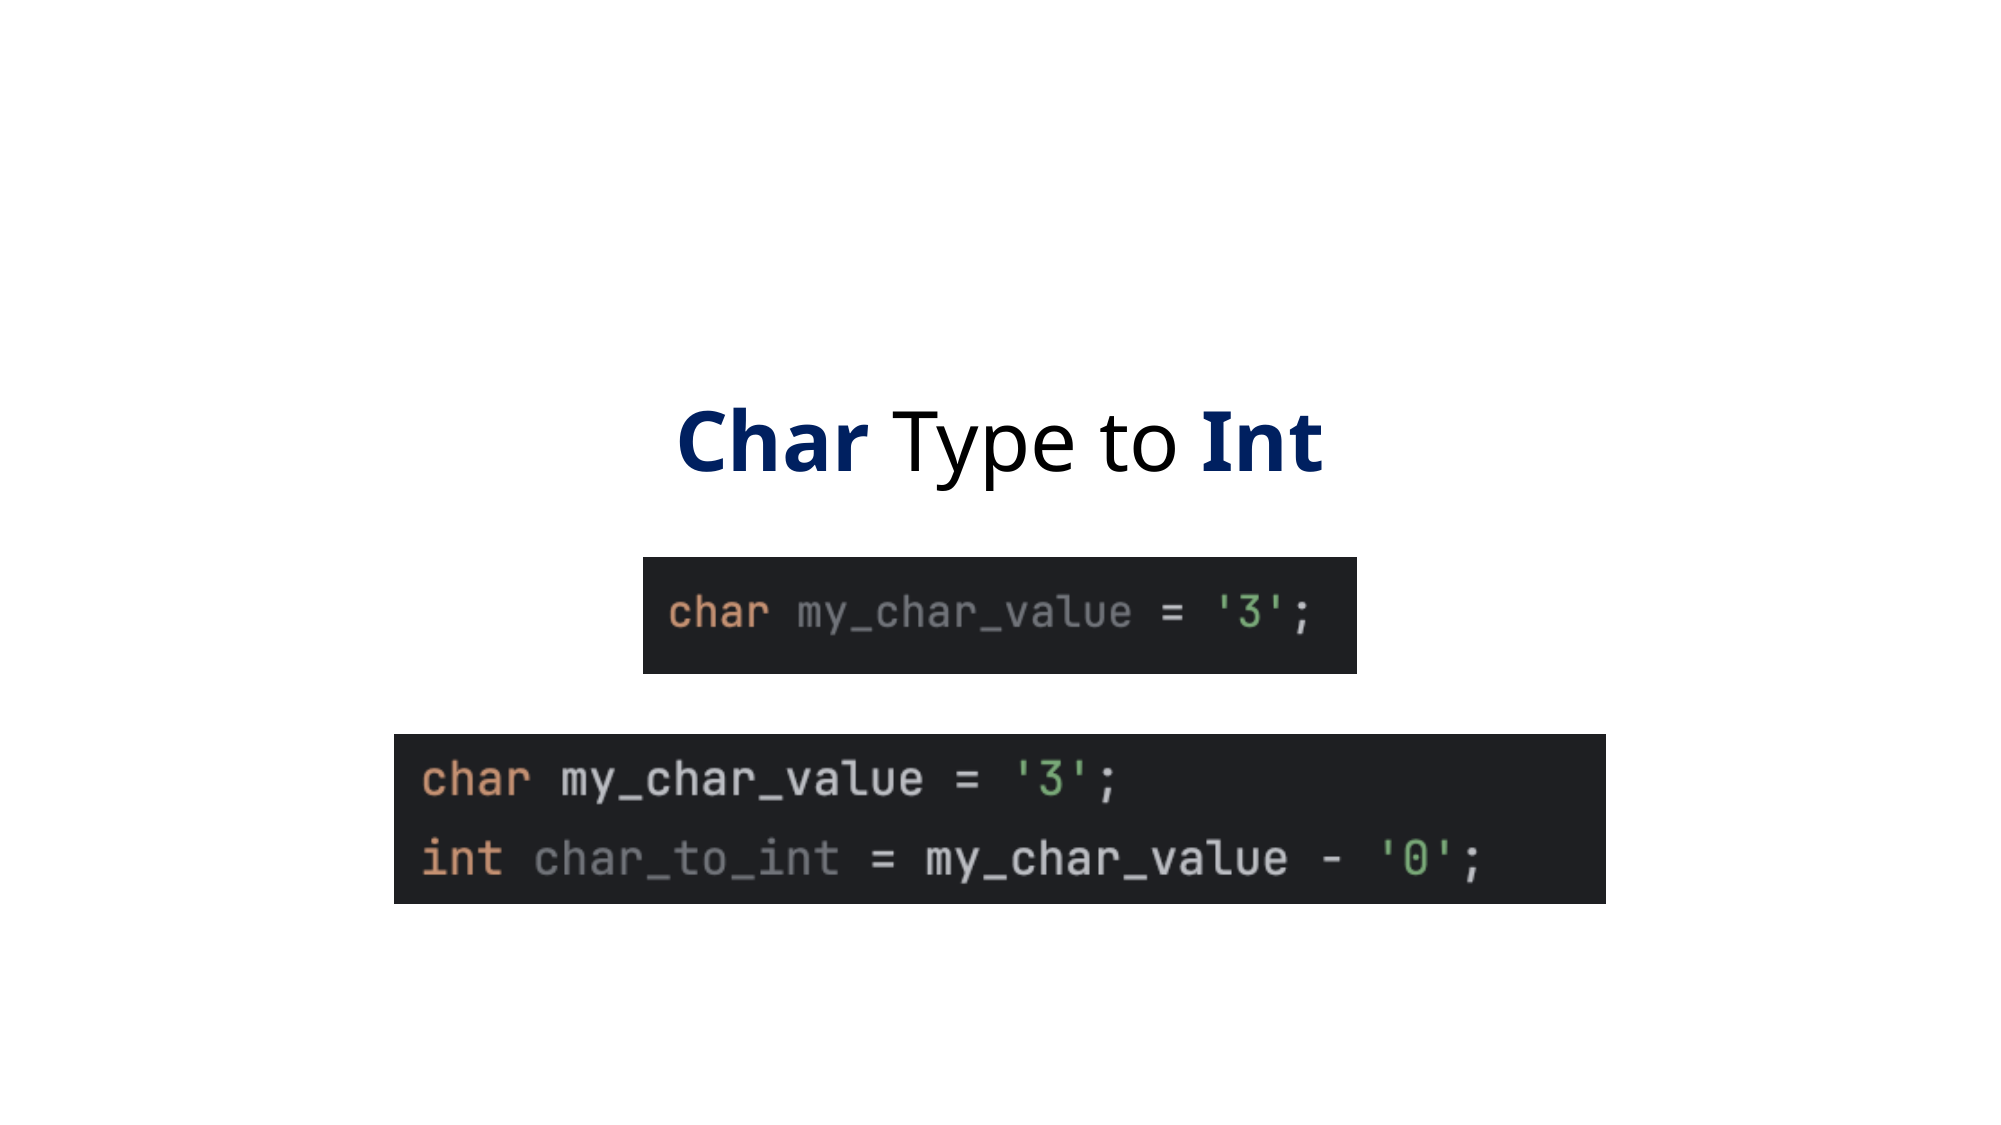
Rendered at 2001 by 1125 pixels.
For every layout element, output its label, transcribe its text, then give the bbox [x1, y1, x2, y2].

picture [393, 733, 1607, 904]
picture [642, 556, 1358, 674]
text_box Char Type to Int [491, 380, 1509, 496]
